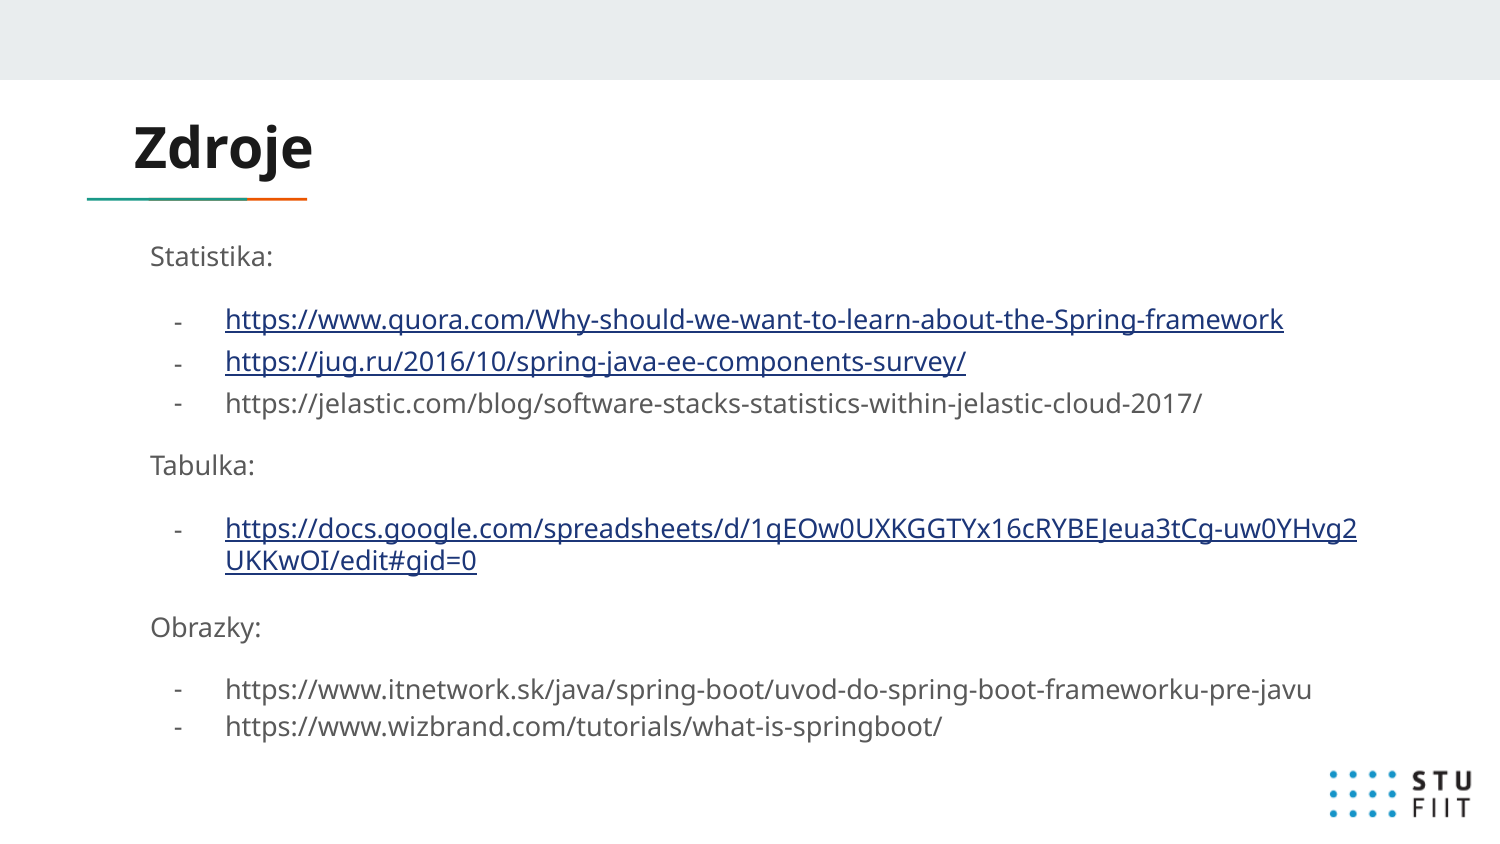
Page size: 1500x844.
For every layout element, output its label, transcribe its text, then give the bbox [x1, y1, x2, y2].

title Zdroje [119, 96, 1381, 184]
list Statistika: https://www.quora.com/Why-should-we-want-to-learn-about-the-Spring-framework https://jug.ru/2016/10/spring-java-ee-components-survey/ https://jelastic.com/blog/software-stacks-statistics-within-jelastic-cloud-2017/ Tabulka: https://docs.google.com/spreadsheets/d/1qEOw0UXKGGTYx16cRYBEJeua3tCg-uw0YHvg2UKKwOI/edit#gid=0 Obrazky: https://www.itnetwork.sk/java/spring-boot/uvod-do-spring-boot-frameworku-pre-javu https://www.wizbrand.com/tutorials/what-is-springboot/ [134, 219, 1381, 763]
picture [1308, 754, 1489, 835]
